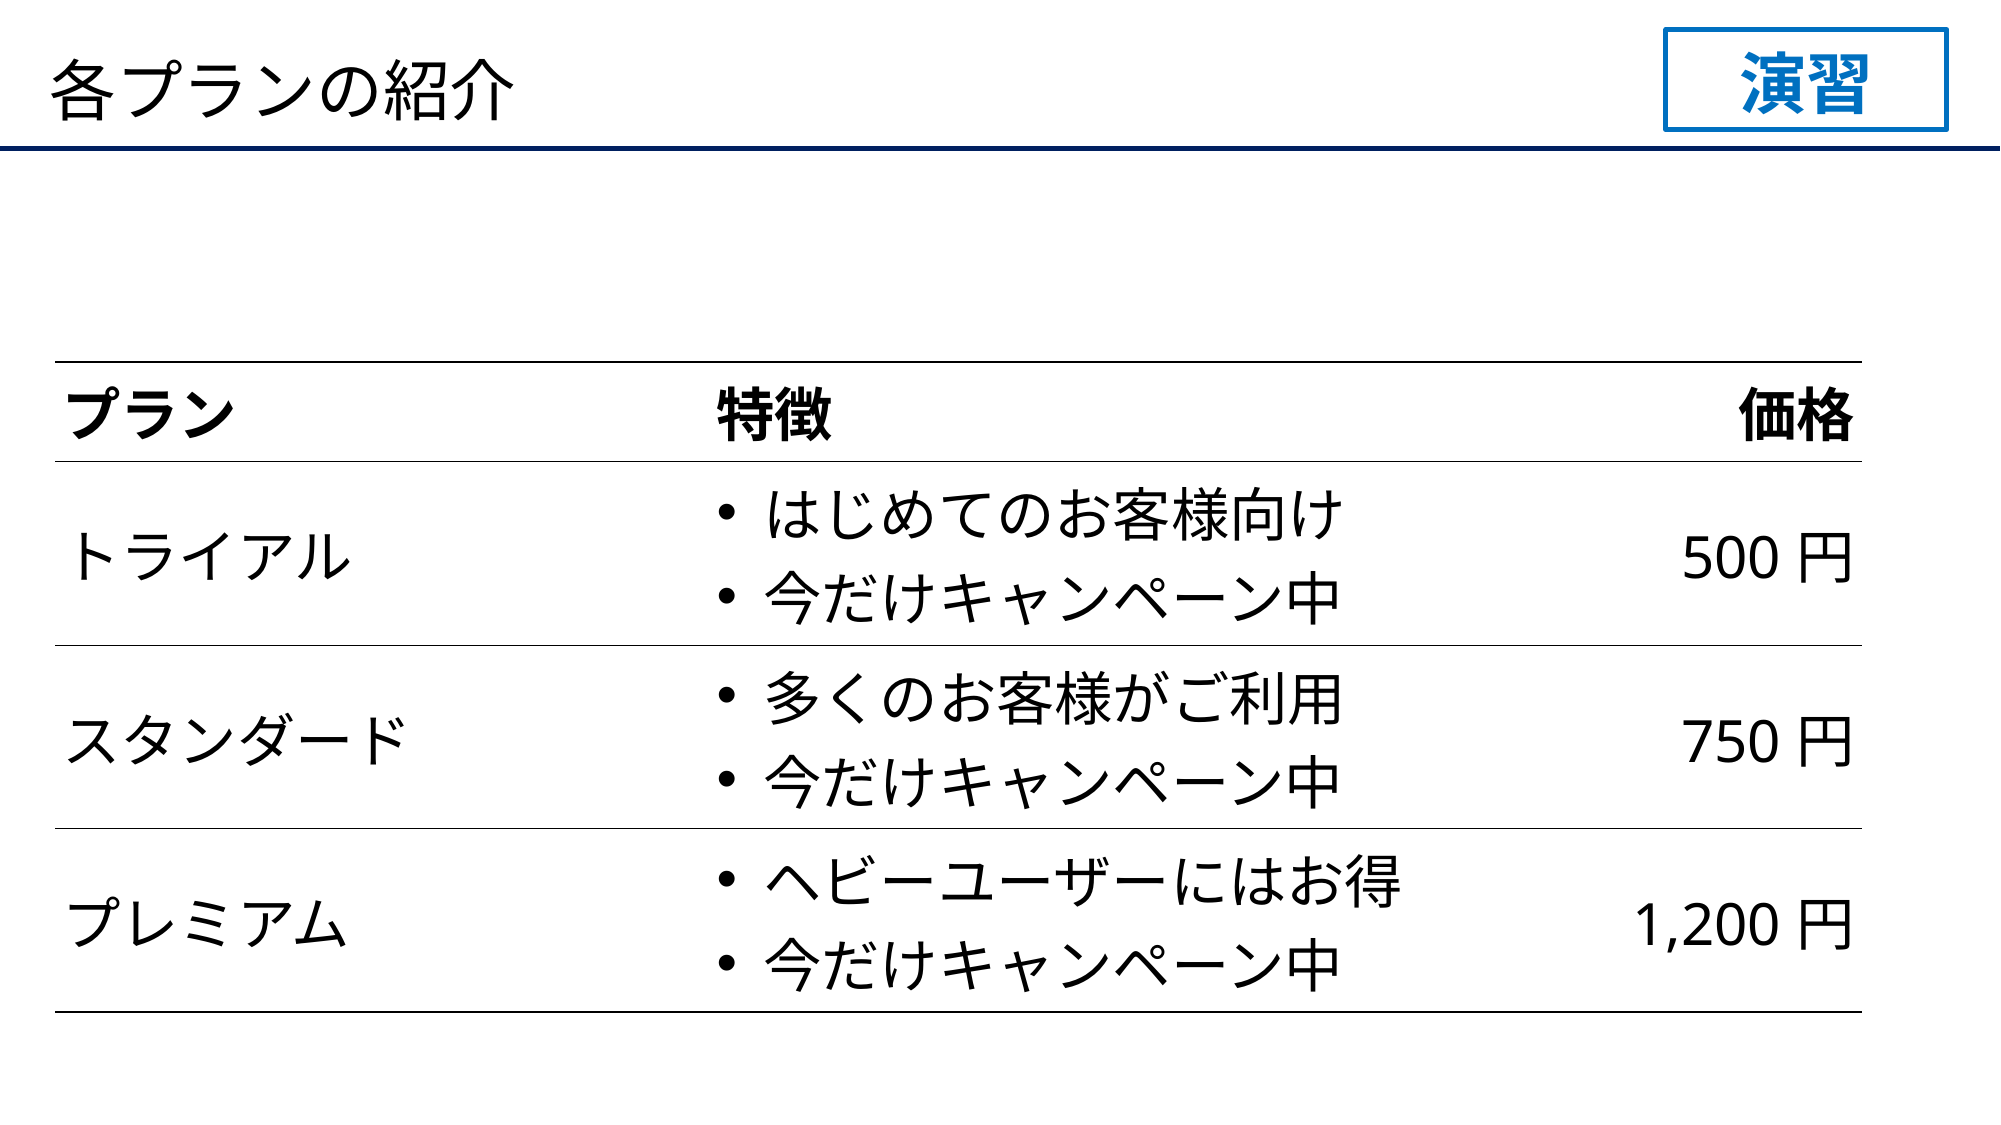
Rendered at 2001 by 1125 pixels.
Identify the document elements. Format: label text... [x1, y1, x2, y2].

table_header 価格 [1518, 363, 1862, 461]
table_header 特徴 [709, 363, 1518, 461]
table_cell トライアル [55, 462, 709, 645]
table_cell プレミアム [55, 829, 709, 1011]
table_cell 1,200円 [1518, 829, 1862, 1011]
text_box 演習 [1665, 29, 1947, 130]
table_cell 500円 [1518, 462, 1862, 645]
table_cell 750円 [1518, 646, 1862, 828]
title 各プランの紹介 [34, 30, 1925, 157]
table_cell スタンダード [55, 646, 709, 828]
table_cell はじめてのお客様向け 今だけキャンペーン中 [709, 462, 1518, 645]
table_cell ヘビーユーザーにはお得 今だけキャンペーン中 [709, 829, 1518, 1011]
table_cell 多くのお客様がご利用 今だけキャンペーン中 [709, 646, 1518, 828]
table_header プラン [55, 363, 709, 461]
